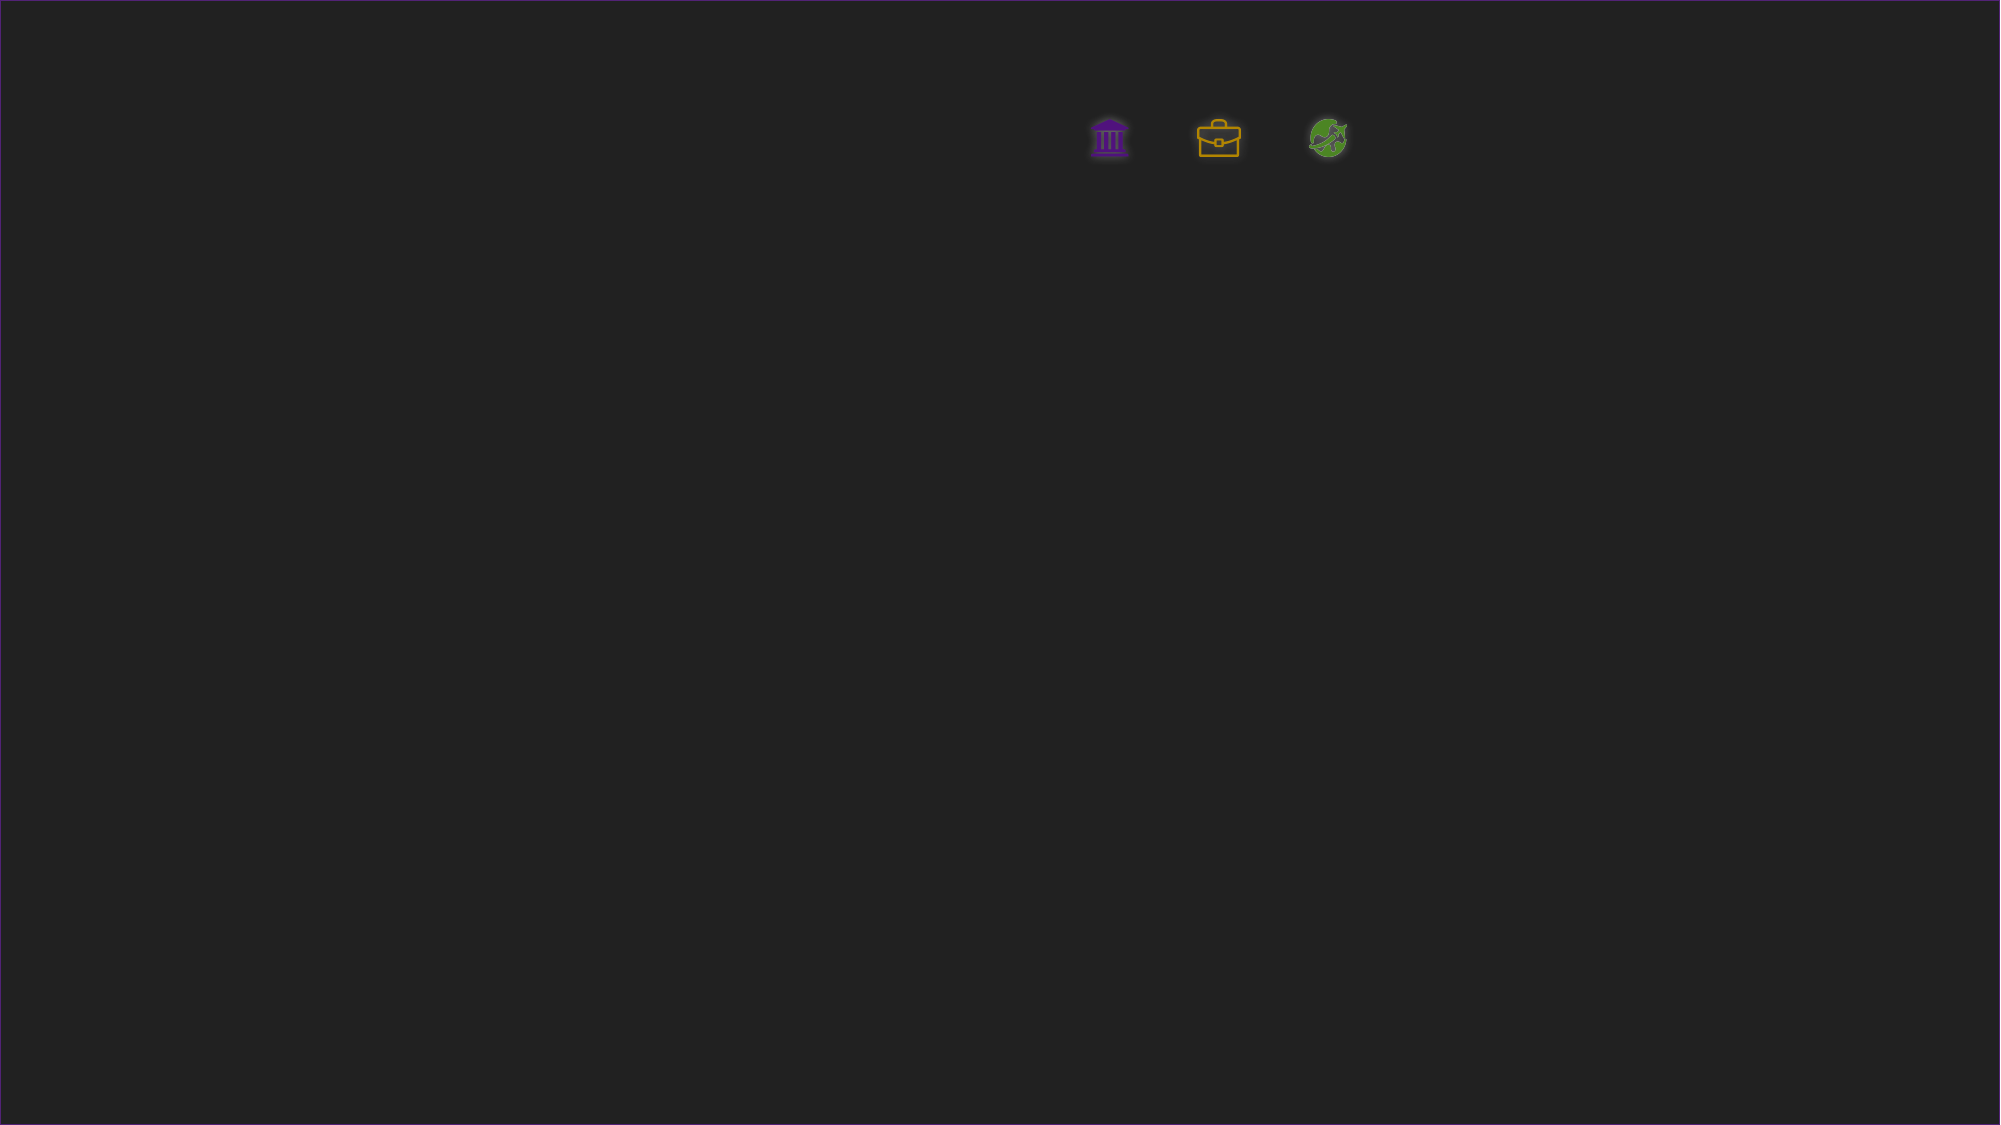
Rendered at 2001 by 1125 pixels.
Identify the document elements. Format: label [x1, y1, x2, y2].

picture [1309, 119, 1347, 157]
picture [1091, 119, 1129, 157]
picture [1197, 119, 1241, 157]
text_box [0, 0, 2000, 1125]
